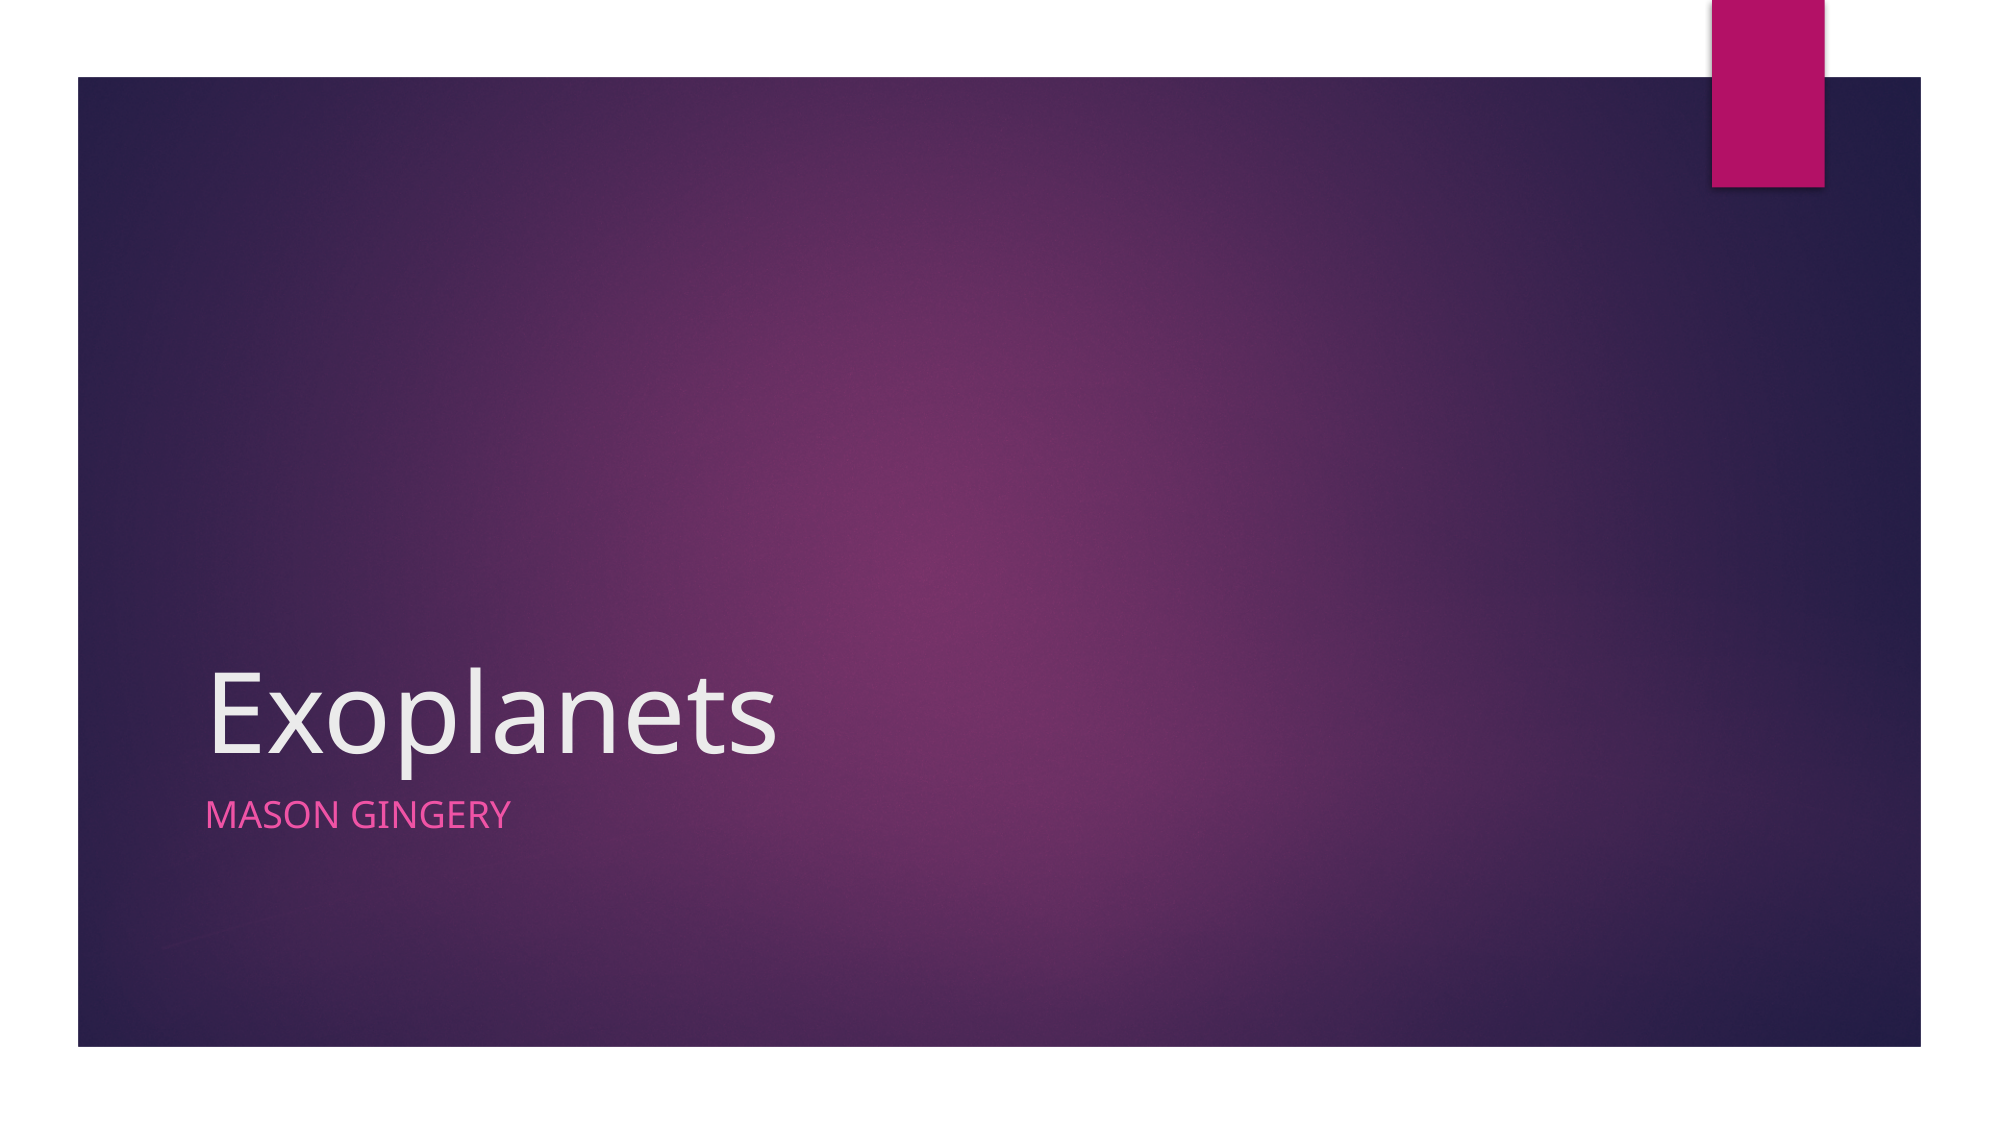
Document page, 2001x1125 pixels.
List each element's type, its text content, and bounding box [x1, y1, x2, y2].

subtitle Mason Gingery [189, 783, 1638, 925]
title Exoplanets [189, 344, 1638, 783]
